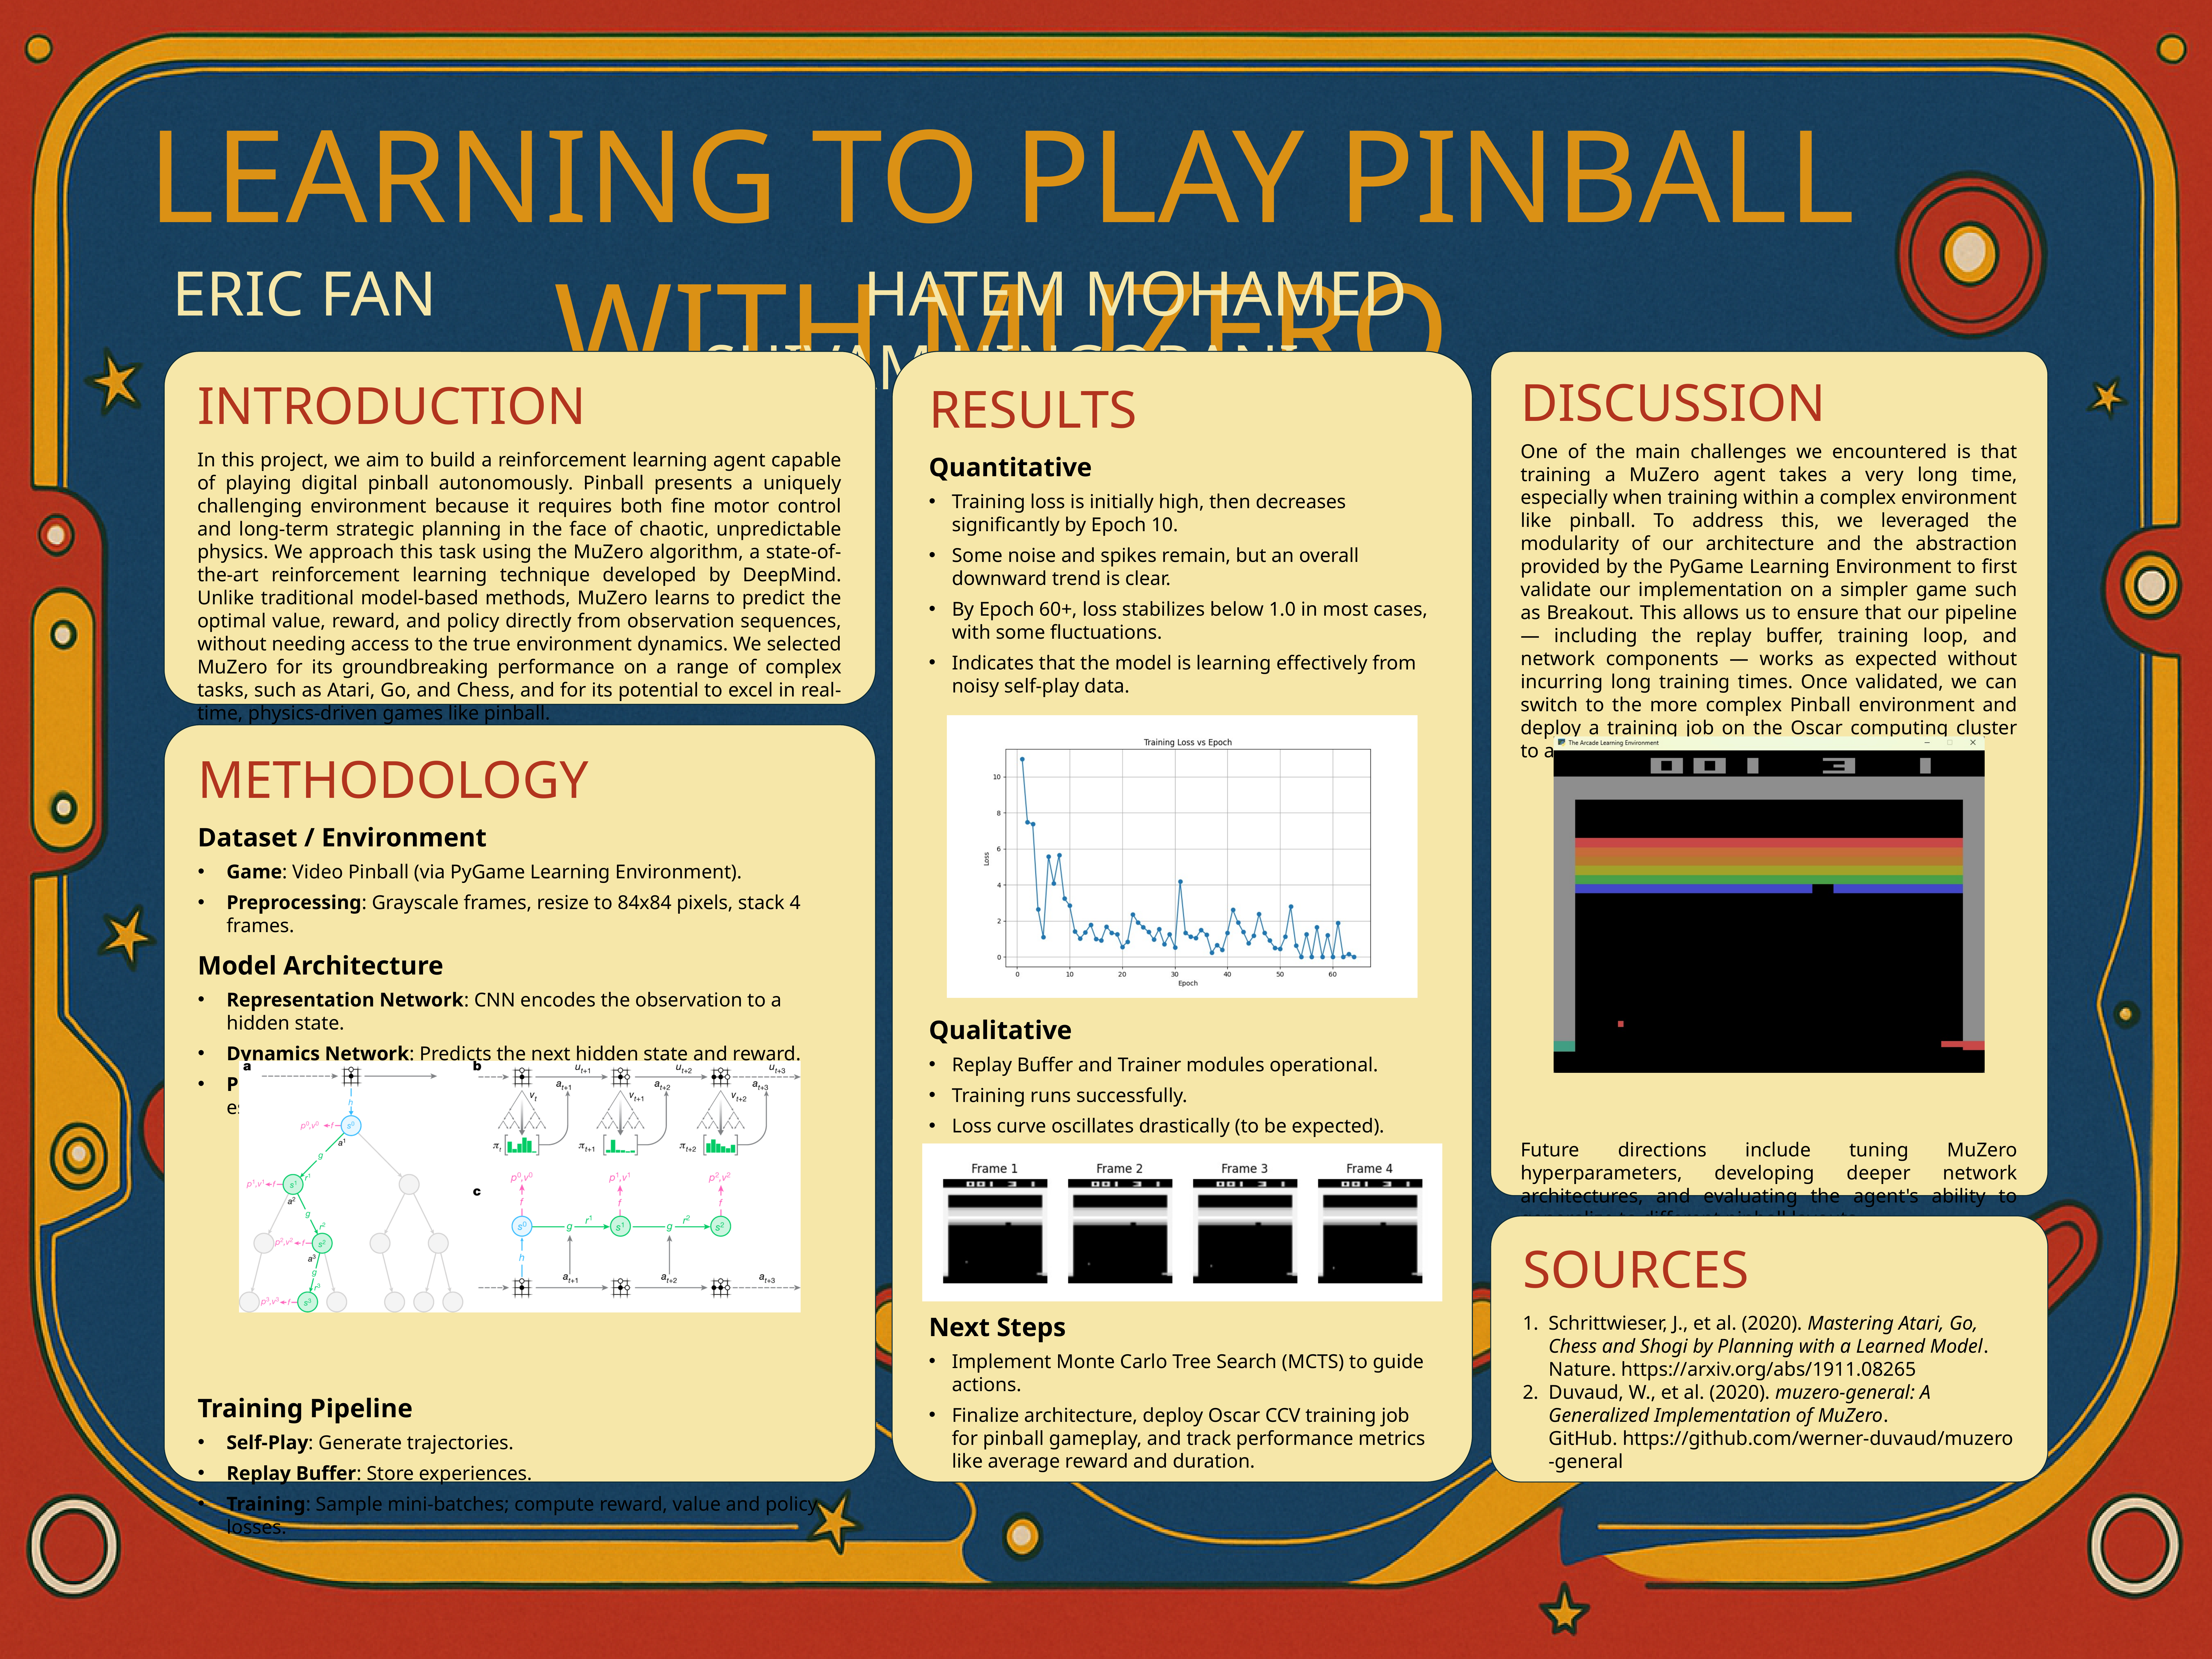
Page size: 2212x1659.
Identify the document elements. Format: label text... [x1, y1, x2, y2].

text_box Eric Fan Hatem Mohamed Shivam Hingorani [124, 252, 1879, 404]
picture [0, 0, 2212, 1659]
text_box Methodology Dataset / Environment Game: Video Pinball (via PyGame Learning Environment). Preprocessing: Grayscale frames, resize to 84x84 pixels, stack 4 frames. Model Architecture Representation Network: CNN encodes the observation to a hidden state. Dynamics Network: Predicts the next hidden state and reward. Prediction Network: Outputs policy distribution and value estimate. Training Pipeline Self-Play: Generate trajectories. Replay Buffer: Store experiences. Training: Sample mini-batches; compute reward, value and policy losses. [163, 724, 876, 1483]
text_box Learning to Play Pinball with MuZero [124, 92, 1879, 252]
text_box Introduction In this project, we aim to build a reinforcement learning agent capable of playing digital pinball autonomously. Pinball presents a uniquely challenging environment because it requires both fine motor control and long-term strategic planning in the face of chaotic, unpredictable physics. We approach this task using the MuZero algorithm, a state-of-the-art reinforcement learning technique developed by DeepMind. Unlike traditional model-based methods, MuZero learns to predict the optimal value, reward, and policy directly from observation sequences, without needing access to the true environment dynamics. We selected MuZero for its groundbreaking performance on a range of complex tasks, such as Atari, Go, and Chess, and for its potential to excel in real-time, physics-driven games like pinball. [163, 351, 876, 705]
text_box Results Quantitative Training loss is initially high, then decreases significantly by Epoch 10. Some noise and spikes remain, but an overall downward trend is clear. By Epoch 60+, loss stabilizes below 1.0 in most cases, with some fluctuations. Indicates that the model is learning effectively from noisy self-play data. Qualitative Replay Buffer and Trainer modules operational. Training runs successfully. Loss curve oscillates drastically (to be expected). Next Steps Implement Monte Carlo Tree Search (MCTS) to guide actions. Finalize architecture, deploy Oscar CCV training job for pinball gameplay, and track performance metrics like average reward and duration. [892, 351, 1473, 1483]
text_box Sources Schrittwieser, J., et al. (2020). Mastering Atari, Go, Chess and Shogi by Planning with a Learned Model. Nature. https://arxiv.org/abs/1911.08265 Duvaud, W., et al. (2020). muzero-general: A Generalized Implementation of MuZero. GitHub. https://github.com/werner-duvaud/muzero-general [1490, 1215, 2049, 1483]
text_box Discussion One of the main challenges we encountered is that training a MuZero agent takes a very long time, especially when training within a complex environment like pinball. To address this, we leveraged the modularity of our architecture and the abstraction provided by the PyGame Learning Environment to first validate our implementation on a simpler game such as Breakout. This allows us to ensure that our pipeline — including the replay buffer, training loop, and network components — works as expected without incurring long training times. Once validated, we can switch to the more complex Pinball environment and deploy a training job on the Oscar computing cluster to accelerate progress. Future directions include tuning MuZero hyperparameters, developing deeper network architectures, and evaluating the agent's ability to generalize to different pinball layouts. [1490, 351, 2049, 1196]
